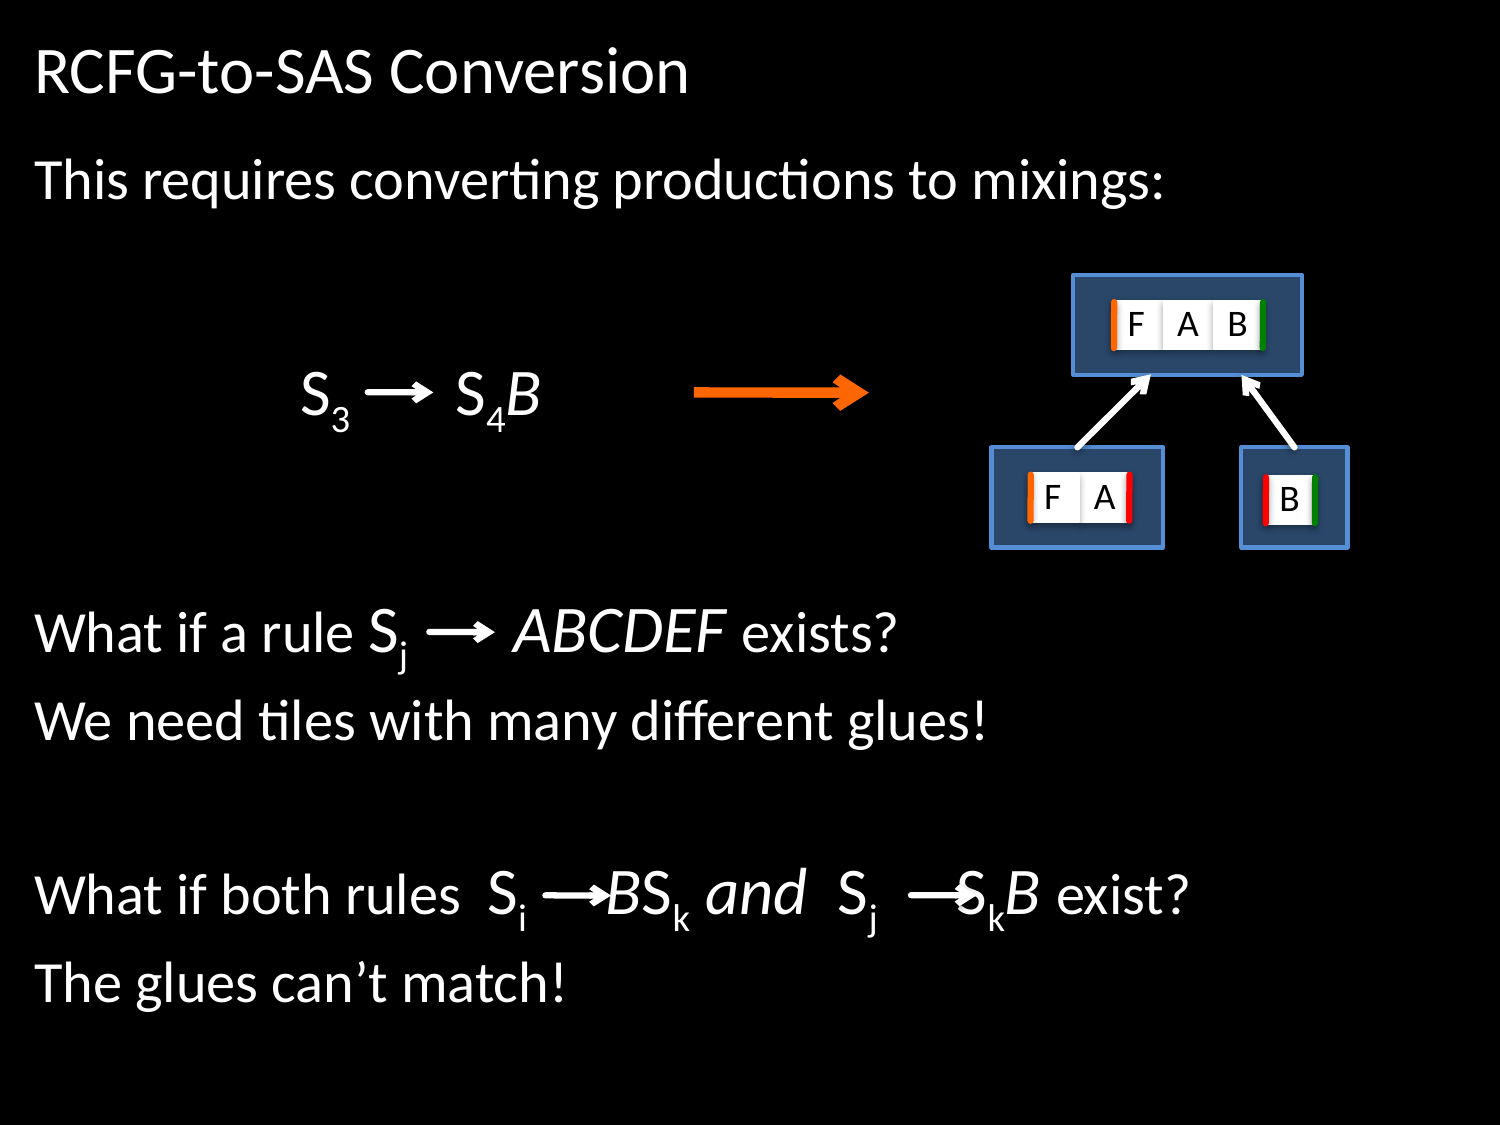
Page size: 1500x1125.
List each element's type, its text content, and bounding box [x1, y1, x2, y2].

text_box [1241, 447, 1348, 548]
text_box RCFG-to-SAS Conversion [19, 19, 1167, 114]
text_box The glues can’t match! [19, 945, 1500, 1022]
text_box We need tiles with many different glues! [19, 682, 1500, 759]
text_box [284, 341, 603, 529]
text_box A [1162, 291, 1212, 352]
text_box This requires converting productions to mixings: [19, 133, 1500, 219]
text_box B [1212, 291, 1270, 352]
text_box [19, 840, 1500, 937]
text_box F [1029, 464, 1086, 525]
text_box A [1086, 464, 1136, 525]
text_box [1077, 374, 1152, 448]
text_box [19, 578, 1500, 675]
text_box [1073, 274, 1303, 376]
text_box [1264, 466, 1322, 528]
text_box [1231, 384, 1305, 438]
text_box F [1112, 291, 1162, 352]
text_box [991, 447, 1164, 548]
